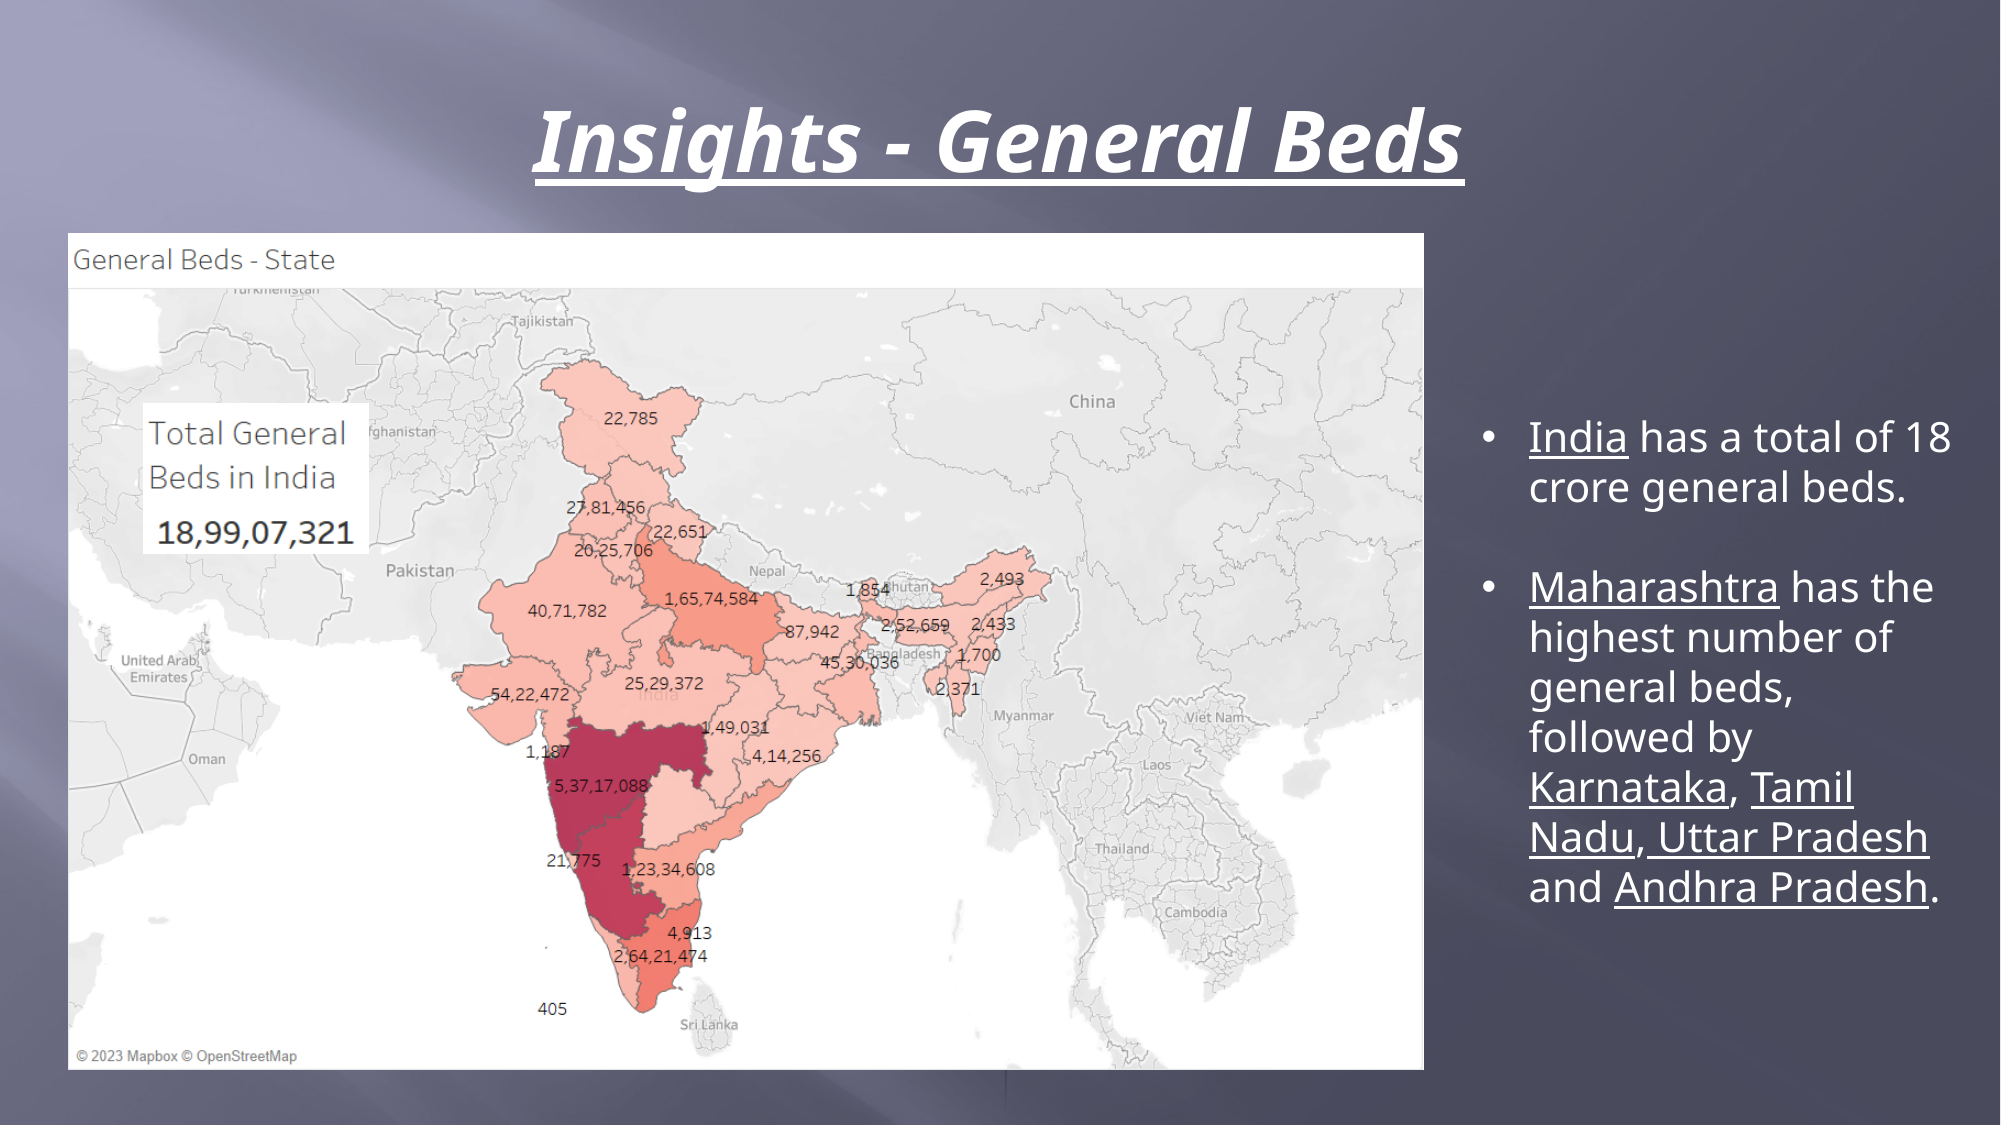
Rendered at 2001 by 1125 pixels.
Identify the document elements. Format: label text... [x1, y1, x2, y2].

picture [68, 233, 1424, 1070]
text_box India has a total of 18 crore general beds. Maharashtra has the highest number of general beds, followed by Karnataka, Tamil Nadu, Uttar Pradesh and Andhra Pradesh. [1466, 403, 1979, 919]
title Insights - General Beds [99, 45, 1900, 233]
